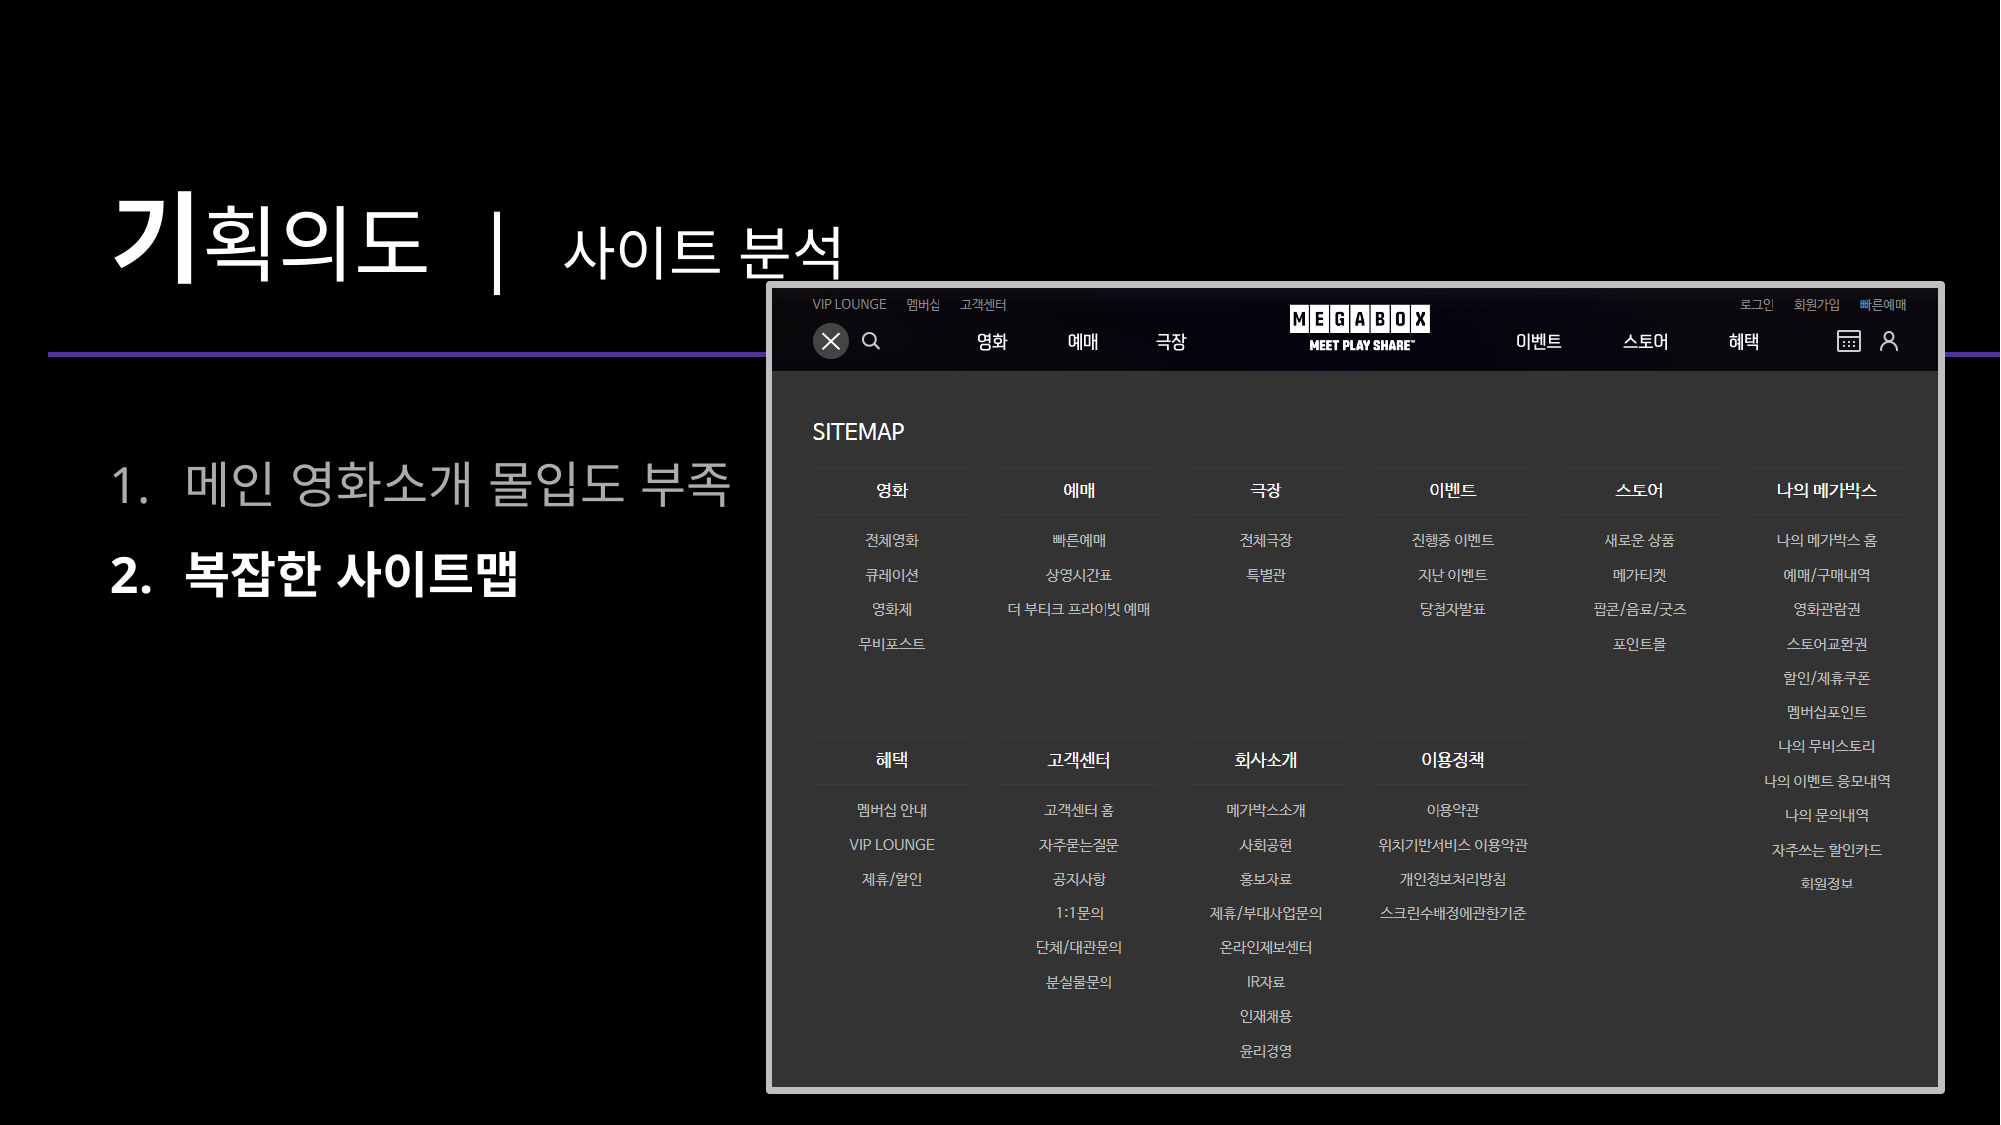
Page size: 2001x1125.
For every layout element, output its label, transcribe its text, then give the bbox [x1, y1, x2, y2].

picture [771, 287, 1939, 1088]
title 기획의도 | 사이트 분석 [95, 112, 1142, 249]
text_box [0, 0, 2000, 1125]
text_box 메인 영화소개 몰입도 부족 복잡한 사이트맵 [95, 416, 766, 611]
